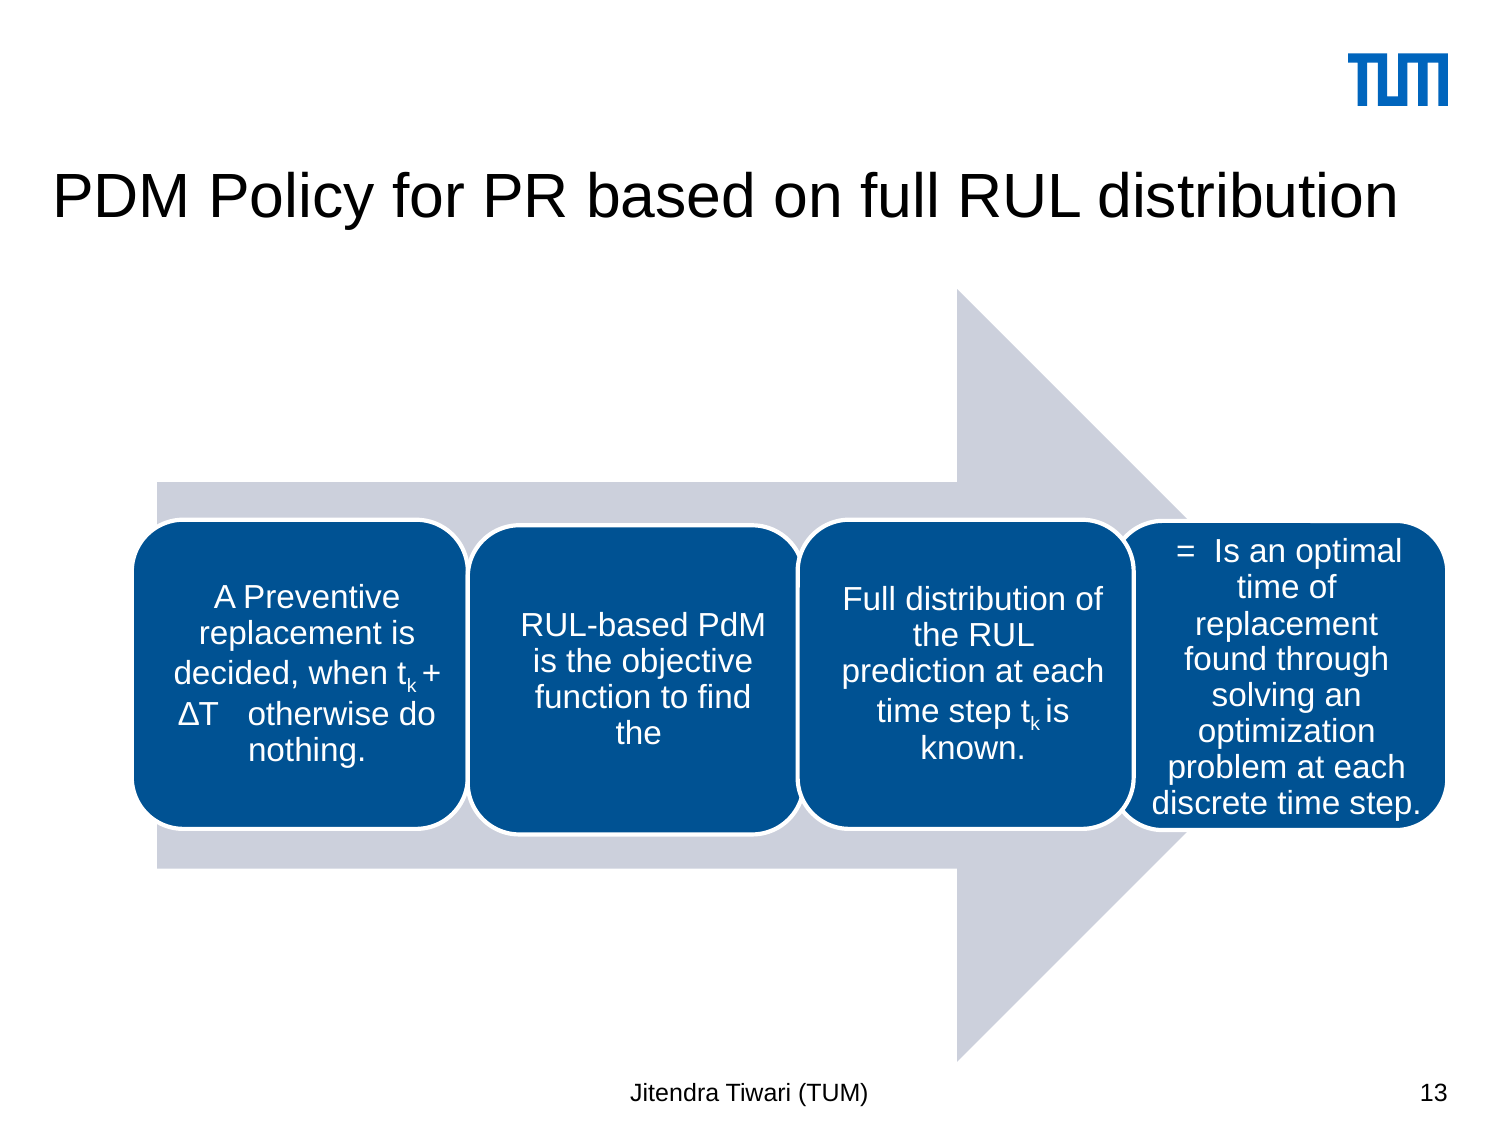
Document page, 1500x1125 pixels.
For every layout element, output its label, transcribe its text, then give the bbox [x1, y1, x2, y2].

title PDM Policy for PR based on full RUL distribution [52, 162, 1449, 231]
footer Jitendra Tiwari (TUM) [51, 1061, 1448, 1122]
